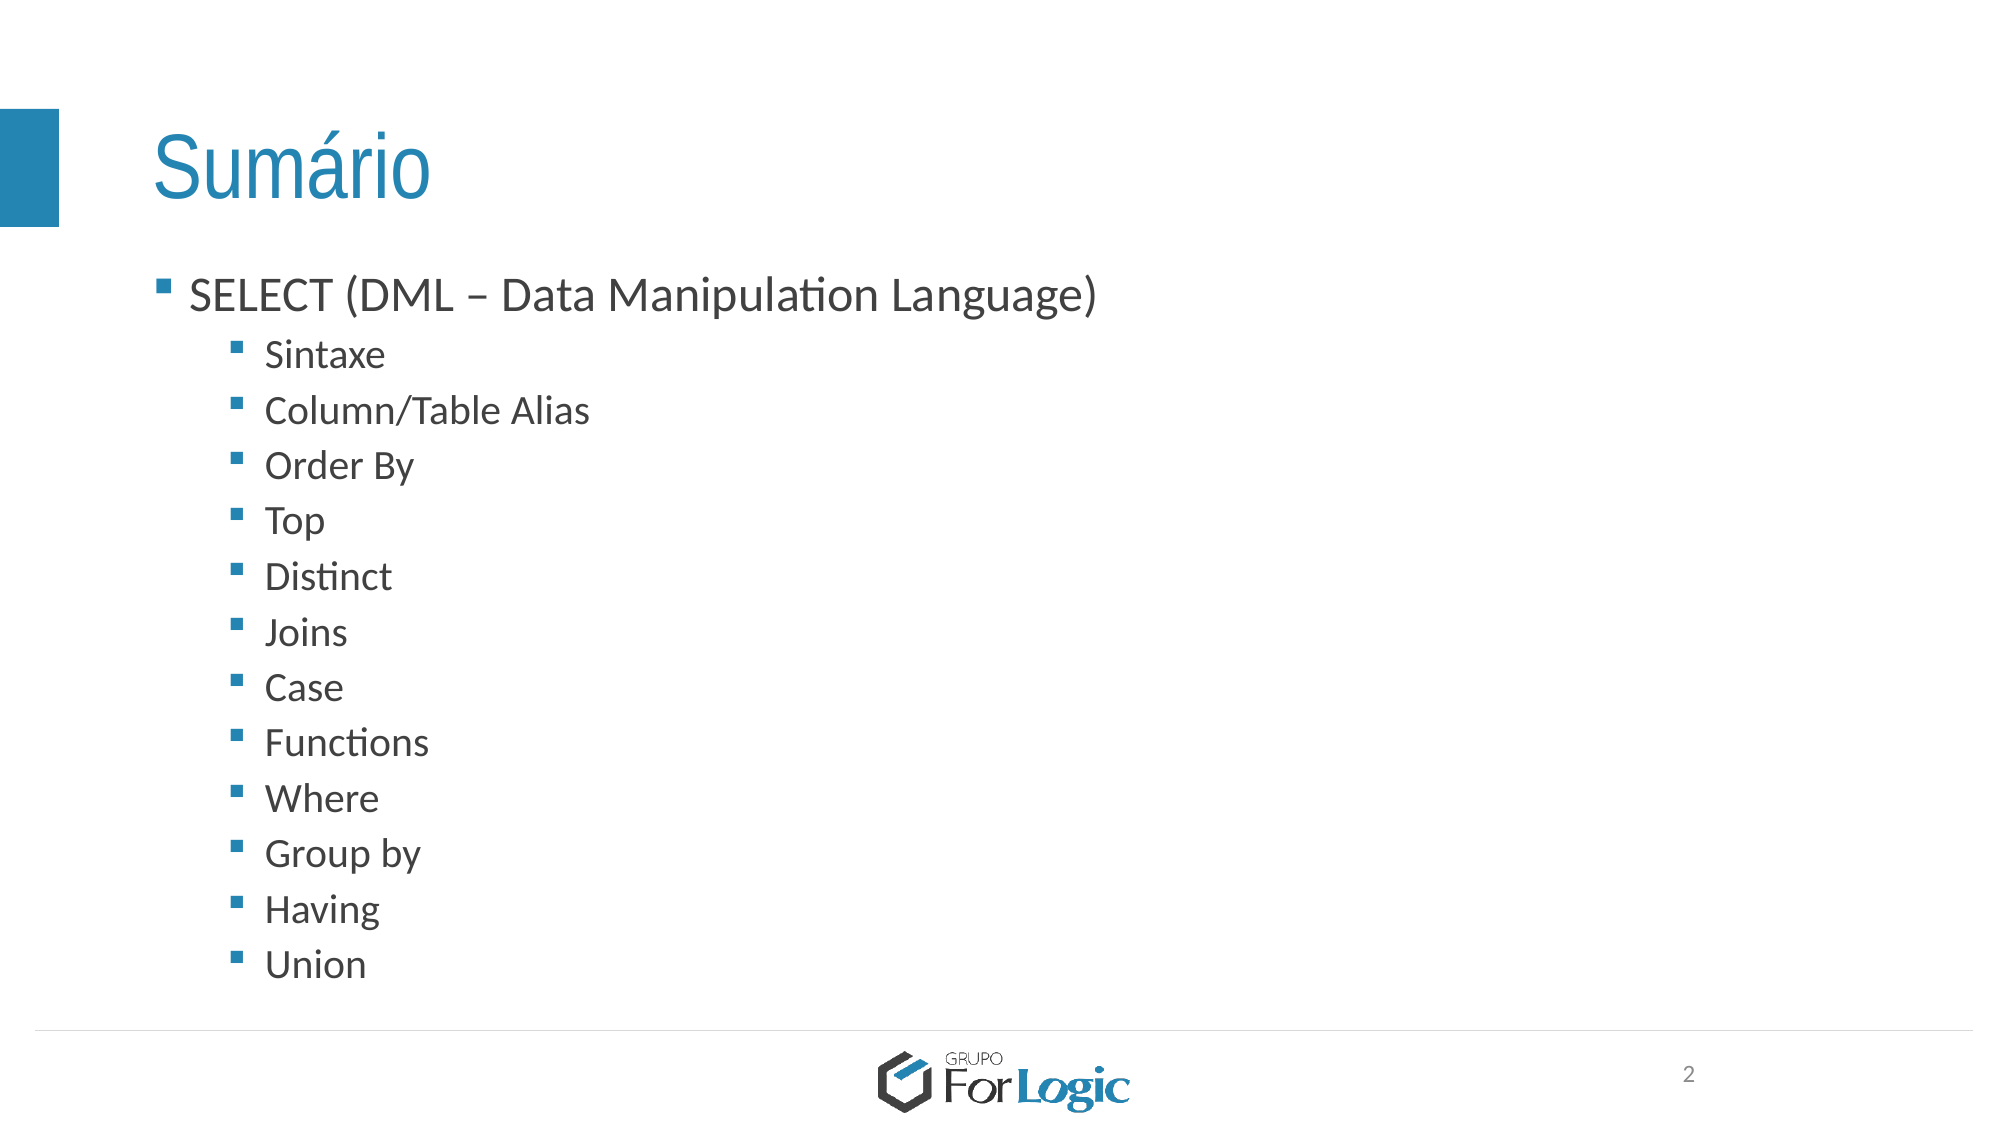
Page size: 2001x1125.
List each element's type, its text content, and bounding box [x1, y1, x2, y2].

slide_number 2 [1412, 1042, 1711, 1103]
list SELECT (DML – Data Manipulation Language) Sintaxe Column/Table Alias Order By Top Distinct Joins Case Functions Where Group by Having Union [137, 260, 1863, 1014]
title Sumário [137, 59, 1863, 260]
picture [878, 1051, 1130, 1113]
